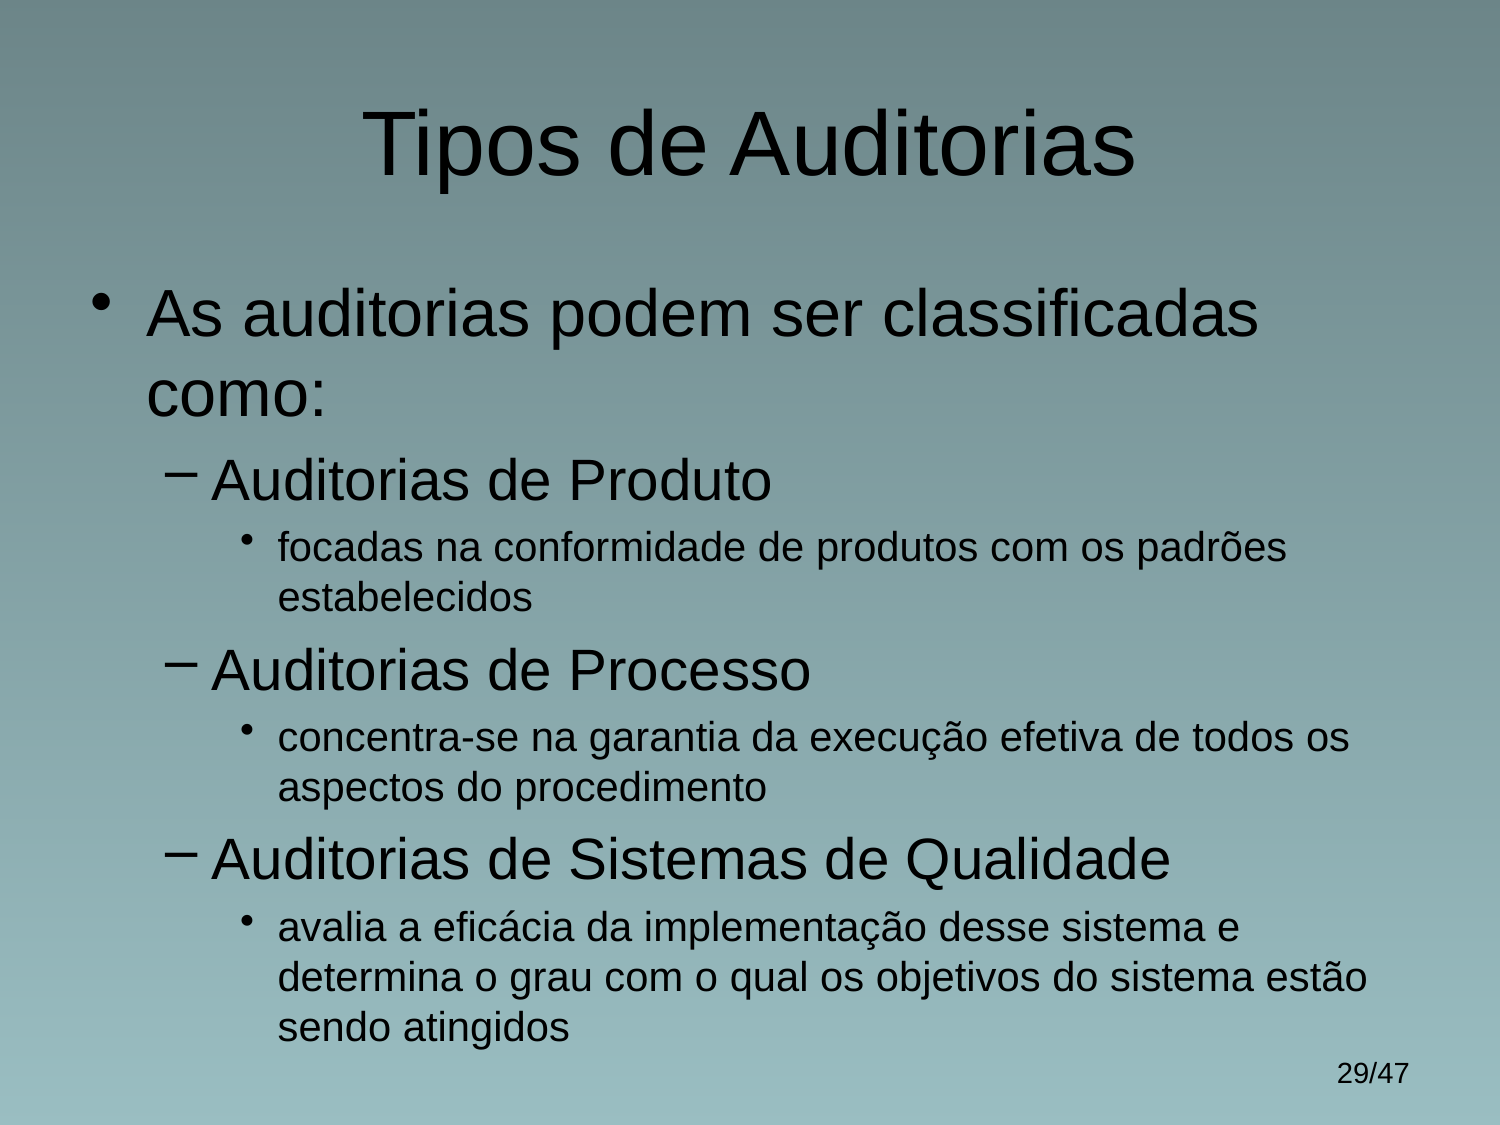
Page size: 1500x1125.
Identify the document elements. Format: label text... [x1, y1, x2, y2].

list As auditorias podem ser classificadas como: Auditorias de Produto focadas na conformidade de produtos com os padrões estabelecidos Auditorias de Processo concentra-se na garantia da execução efetiva de todos os aspectos do procedimento Auditorias de Sistemas de Qualidade avalia a eficácia da implementação desse sistema e determina o grau com o qual os objetivos do sistema estão sendo atingidos [74, 262, 1426, 1006]
slide_number 29/47 [1074, 1046, 1426, 1125]
title Tipos de Auditorias [74, 44, 1426, 233]
